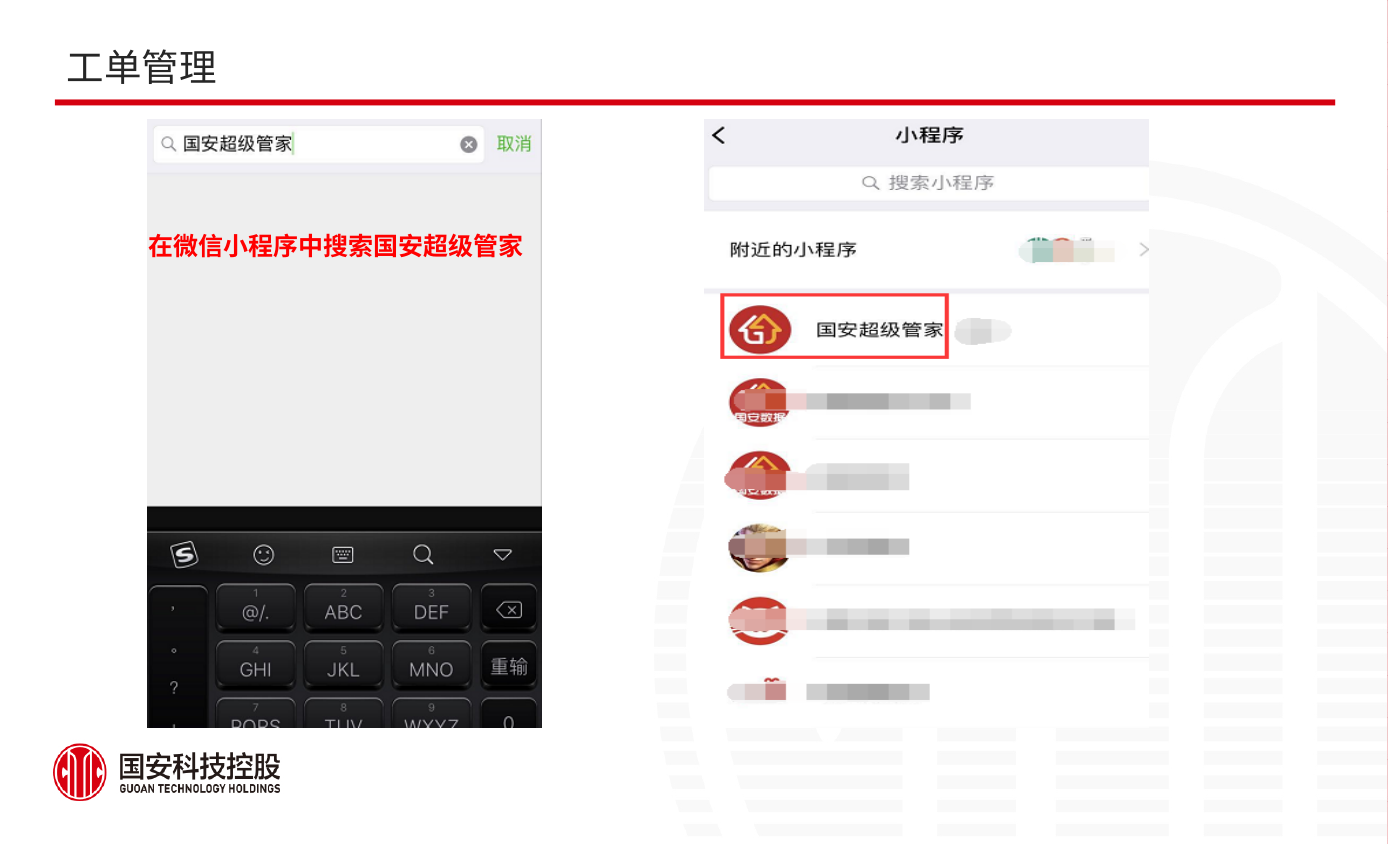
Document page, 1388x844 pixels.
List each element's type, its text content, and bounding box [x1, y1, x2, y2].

title 工单管理 [52, 32, 1319, 101]
text_box 在微信小程序中搜索国安超级管家 [134, 223, 142, 269]
picture [0, 0, 1388, 844]
